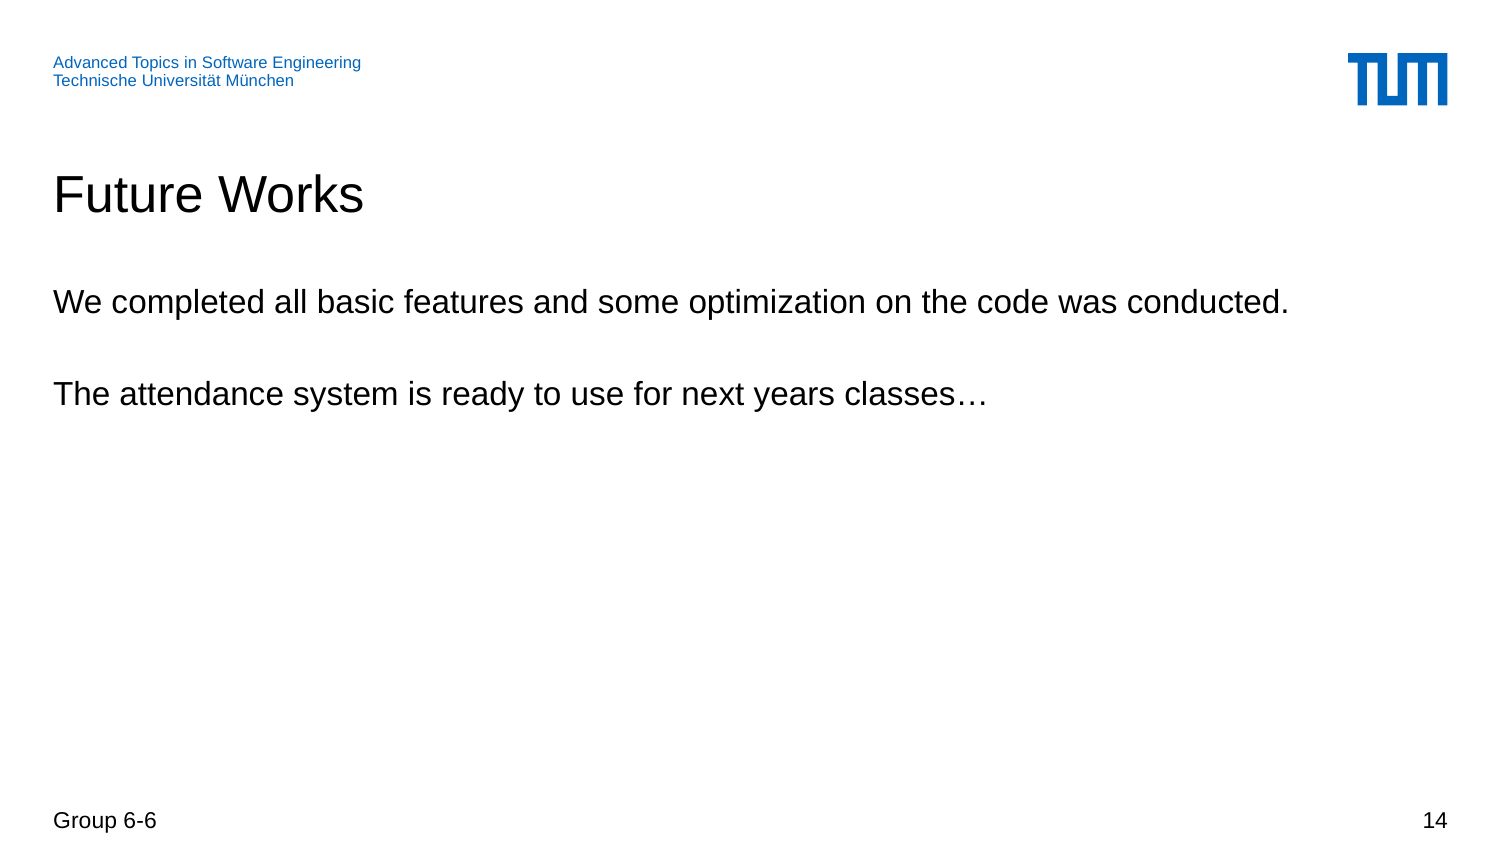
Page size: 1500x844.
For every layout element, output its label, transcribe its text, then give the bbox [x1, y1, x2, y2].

footer Group 6-6 [53, 796, 1448, 842]
title Future Works [52, 155, 1448, 219]
text_box We completed all basic features and some optimization on the code was conducted. The attendance system is ready to use for next years classes… [53, 275, 1422, 412]
